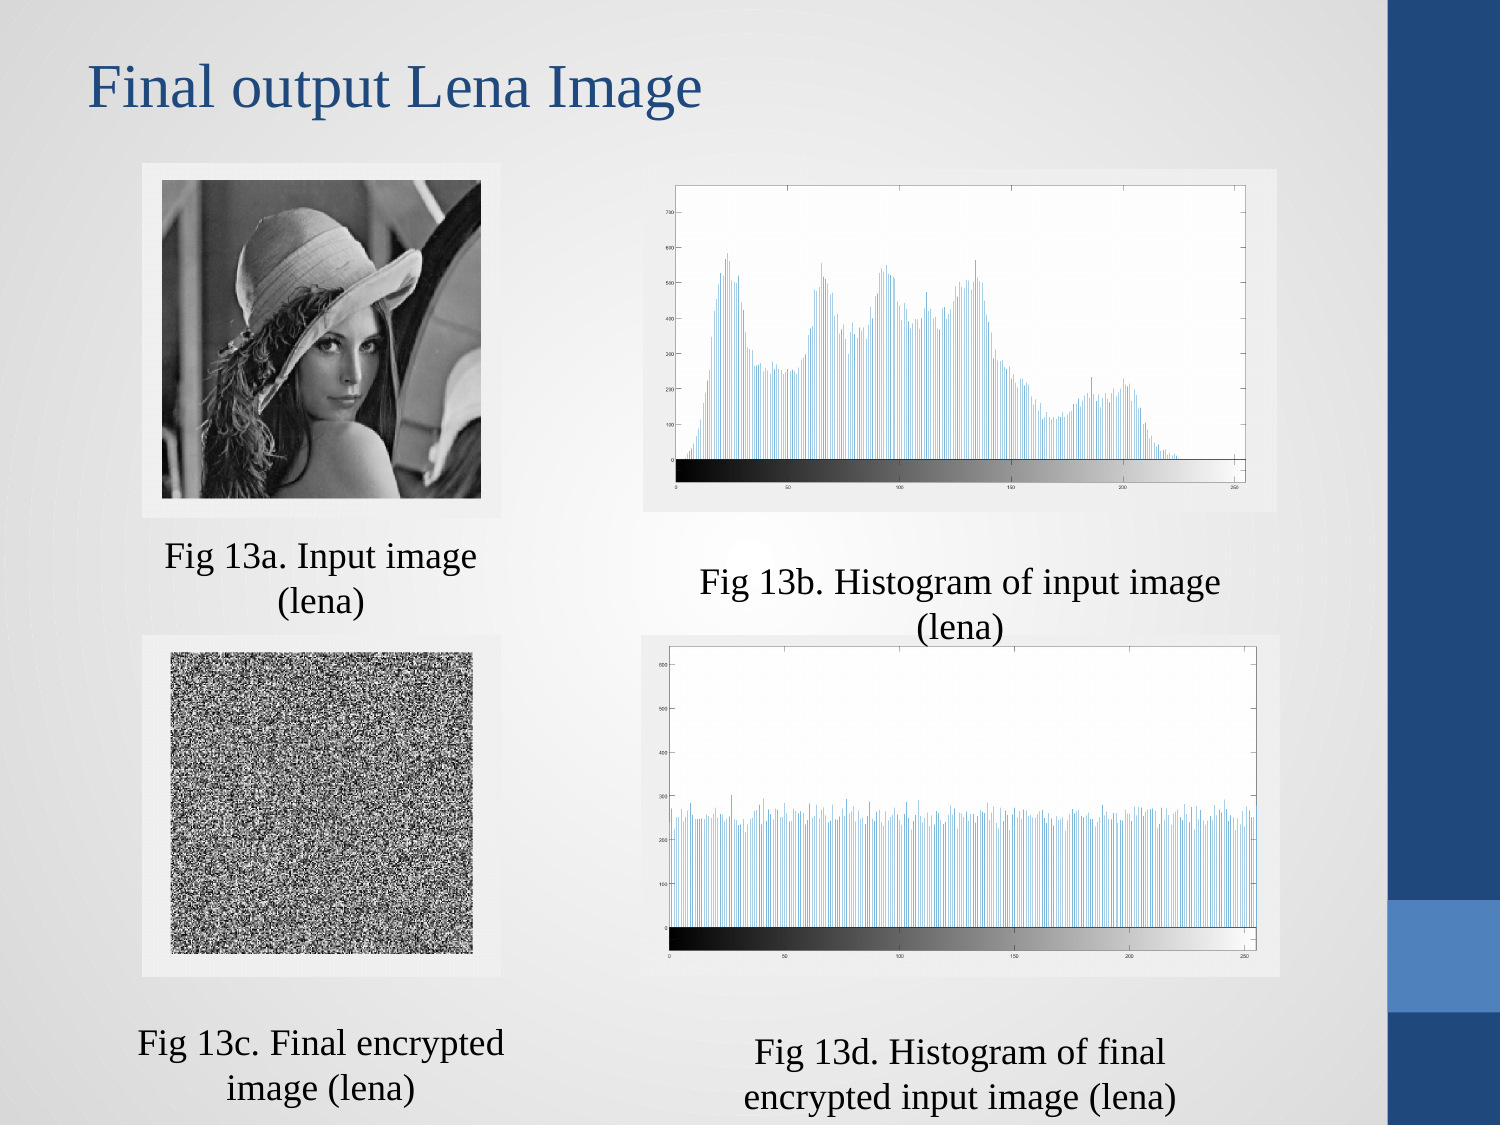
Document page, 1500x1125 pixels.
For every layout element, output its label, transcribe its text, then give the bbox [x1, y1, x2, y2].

picture [141, 635, 501, 978]
picture [141, 163, 501, 518]
text_box Fig 13a. Input image (lena) [117, 525, 525, 628]
picture [641, 635, 1280, 978]
text_box Fig 13d. Histogram of final encrypted input image (lena) [664, 1012, 1257, 1097]
text_box Fig 13b. Histogram of input image (lena) [664, 542, 1257, 627]
text_box Fig 13c. Final encrypted image (lena) [117, 1012, 525, 1114]
picture [643, 169, 1278, 512]
title Final output Lena Image [72, 0, 1323, 177]
